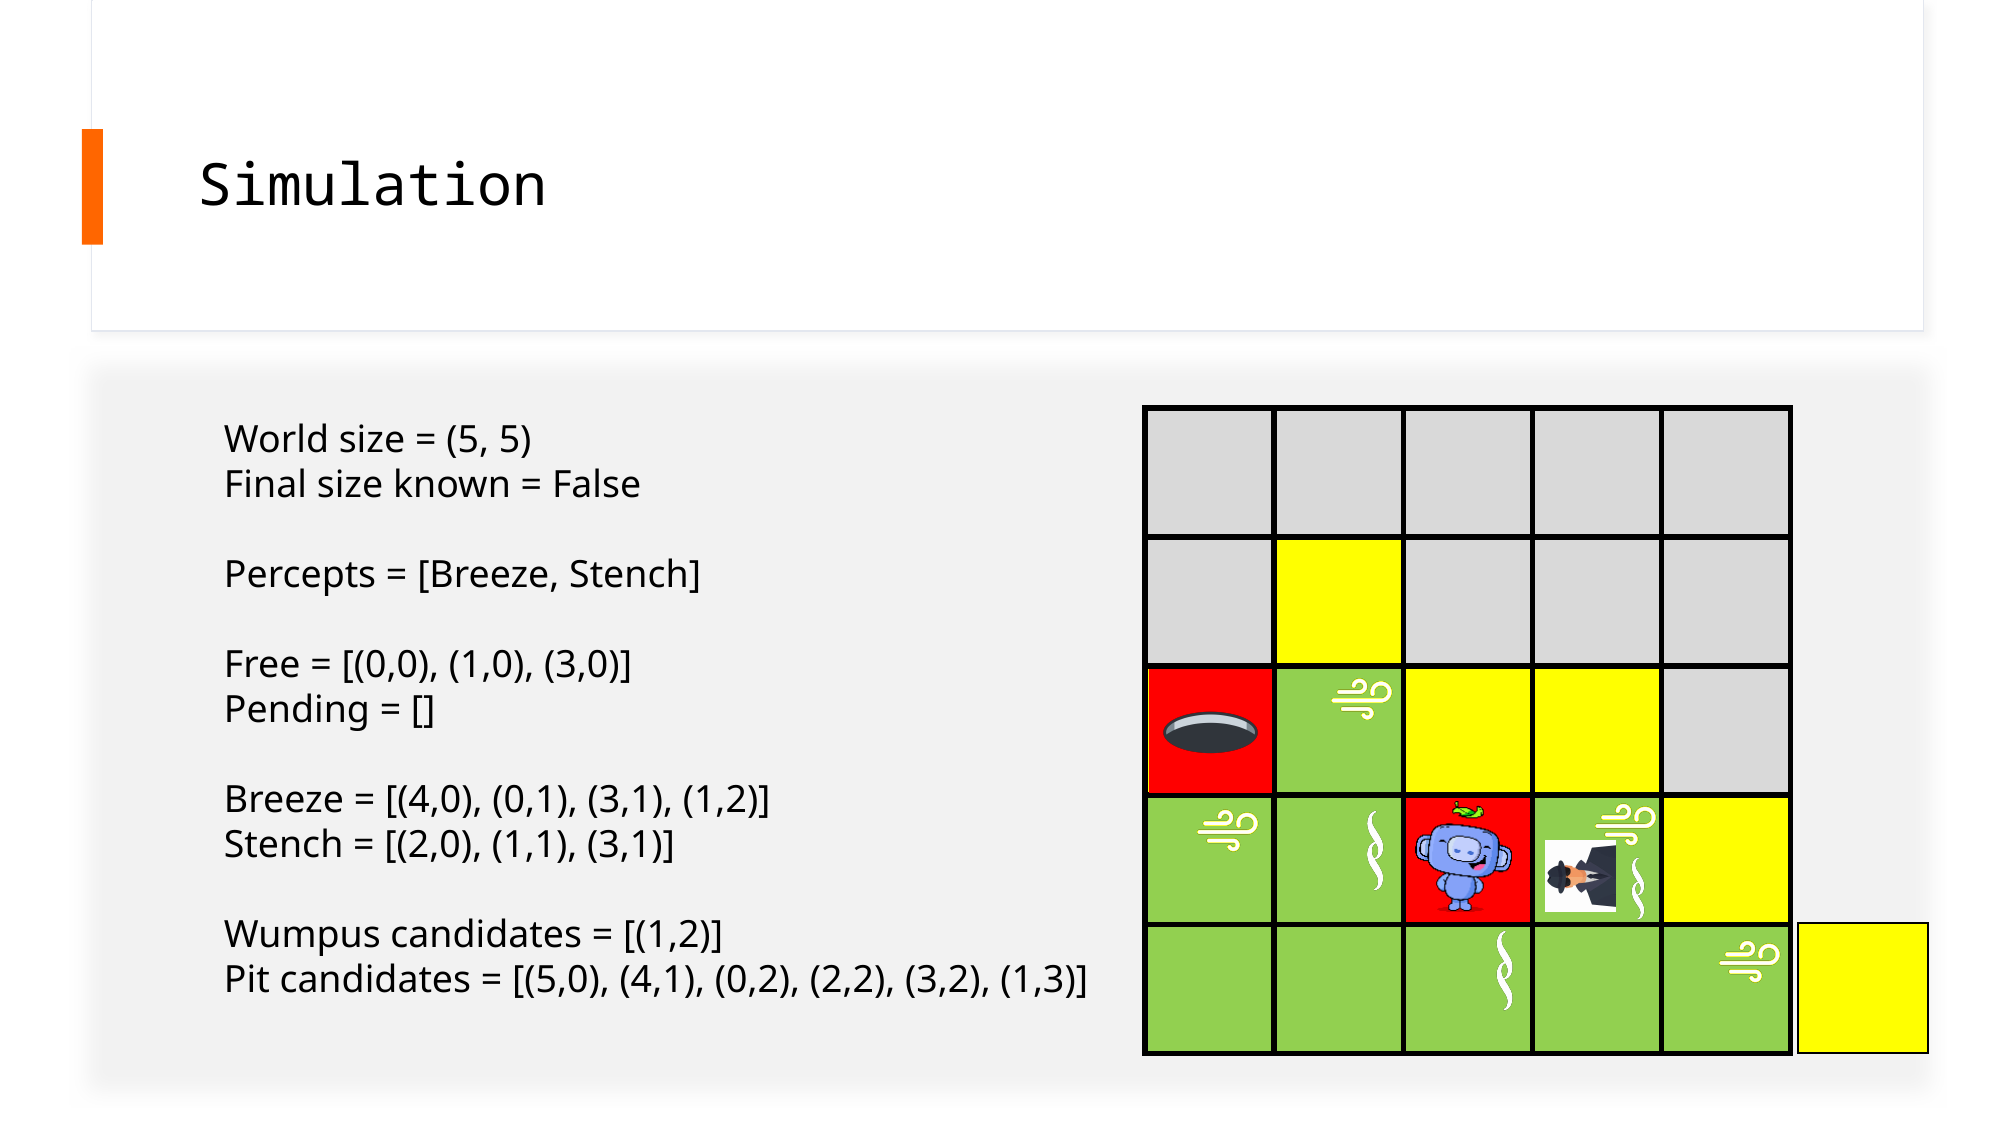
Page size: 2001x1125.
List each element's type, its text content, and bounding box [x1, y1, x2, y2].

table_cell [1148, 540, 1271, 663]
picture [1715, 927, 1784, 996]
table_header [1277, 411, 1401, 534]
table_cell [1664, 540, 1788, 663]
table_cell [1148, 927, 1271, 1051]
table_header [1148, 411, 1271, 534]
text_box [103, 380, 1915, 1076]
table_cell [1535, 798, 1659, 922]
picture [1463, 929, 1545, 1012]
table_cell [1277, 669, 1401, 792]
table_cell [1535, 927, 1659, 1051]
table_cell [1664, 798, 1788, 922]
table_cell [1277, 927, 1401, 1051]
picture [1327, 665, 1396, 734]
text_box [1797, 922, 1929, 1054]
picture [1544, 790, 1670, 921]
picture [1193, 796, 1262, 865]
table_header [1664, 411, 1788, 534]
table_header [1406, 411, 1530, 534]
table_cell [1406, 540, 1530, 663]
table_cell [1406, 669, 1530, 792]
text_box World size = (5, 5) Final size known = False Percepts = [Breeze, Stench] Free = [(0,0), (1,0), (3,0)] Pending = [] Breeze = [(4,0), (0,1), (3,1), (1,2)] Stench = [(2,0), (1,1), (3,1)] Wumpus candidates = [(1,2)] Pit candidates = [(5,0), (4,1), (0,2), (2,2), (3,2), (1,3)] [209, 407, 1116, 1053]
table_cell [1277, 798, 1401, 922]
picture [1148, 669, 1273, 793]
table_cell [1664, 927, 1788, 1051]
table_cell [1277, 540, 1401, 663]
table_cell [1406, 798, 1530, 922]
table_header [1535, 411, 1659, 534]
table_cell [1664, 669, 1788, 792]
table_header [94, 371, 1925, 1085]
table_cell [1406, 927, 1530, 1051]
title Simulation [98, 375, 1921, 1081]
table_cell [1148, 798, 1271, 922]
table_cell [1535, 669, 1659, 792]
picture [1333, 800, 1516, 912]
title Simulation [183, 90, 1851, 284]
table_cell [1535, 540, 1659, 663]
